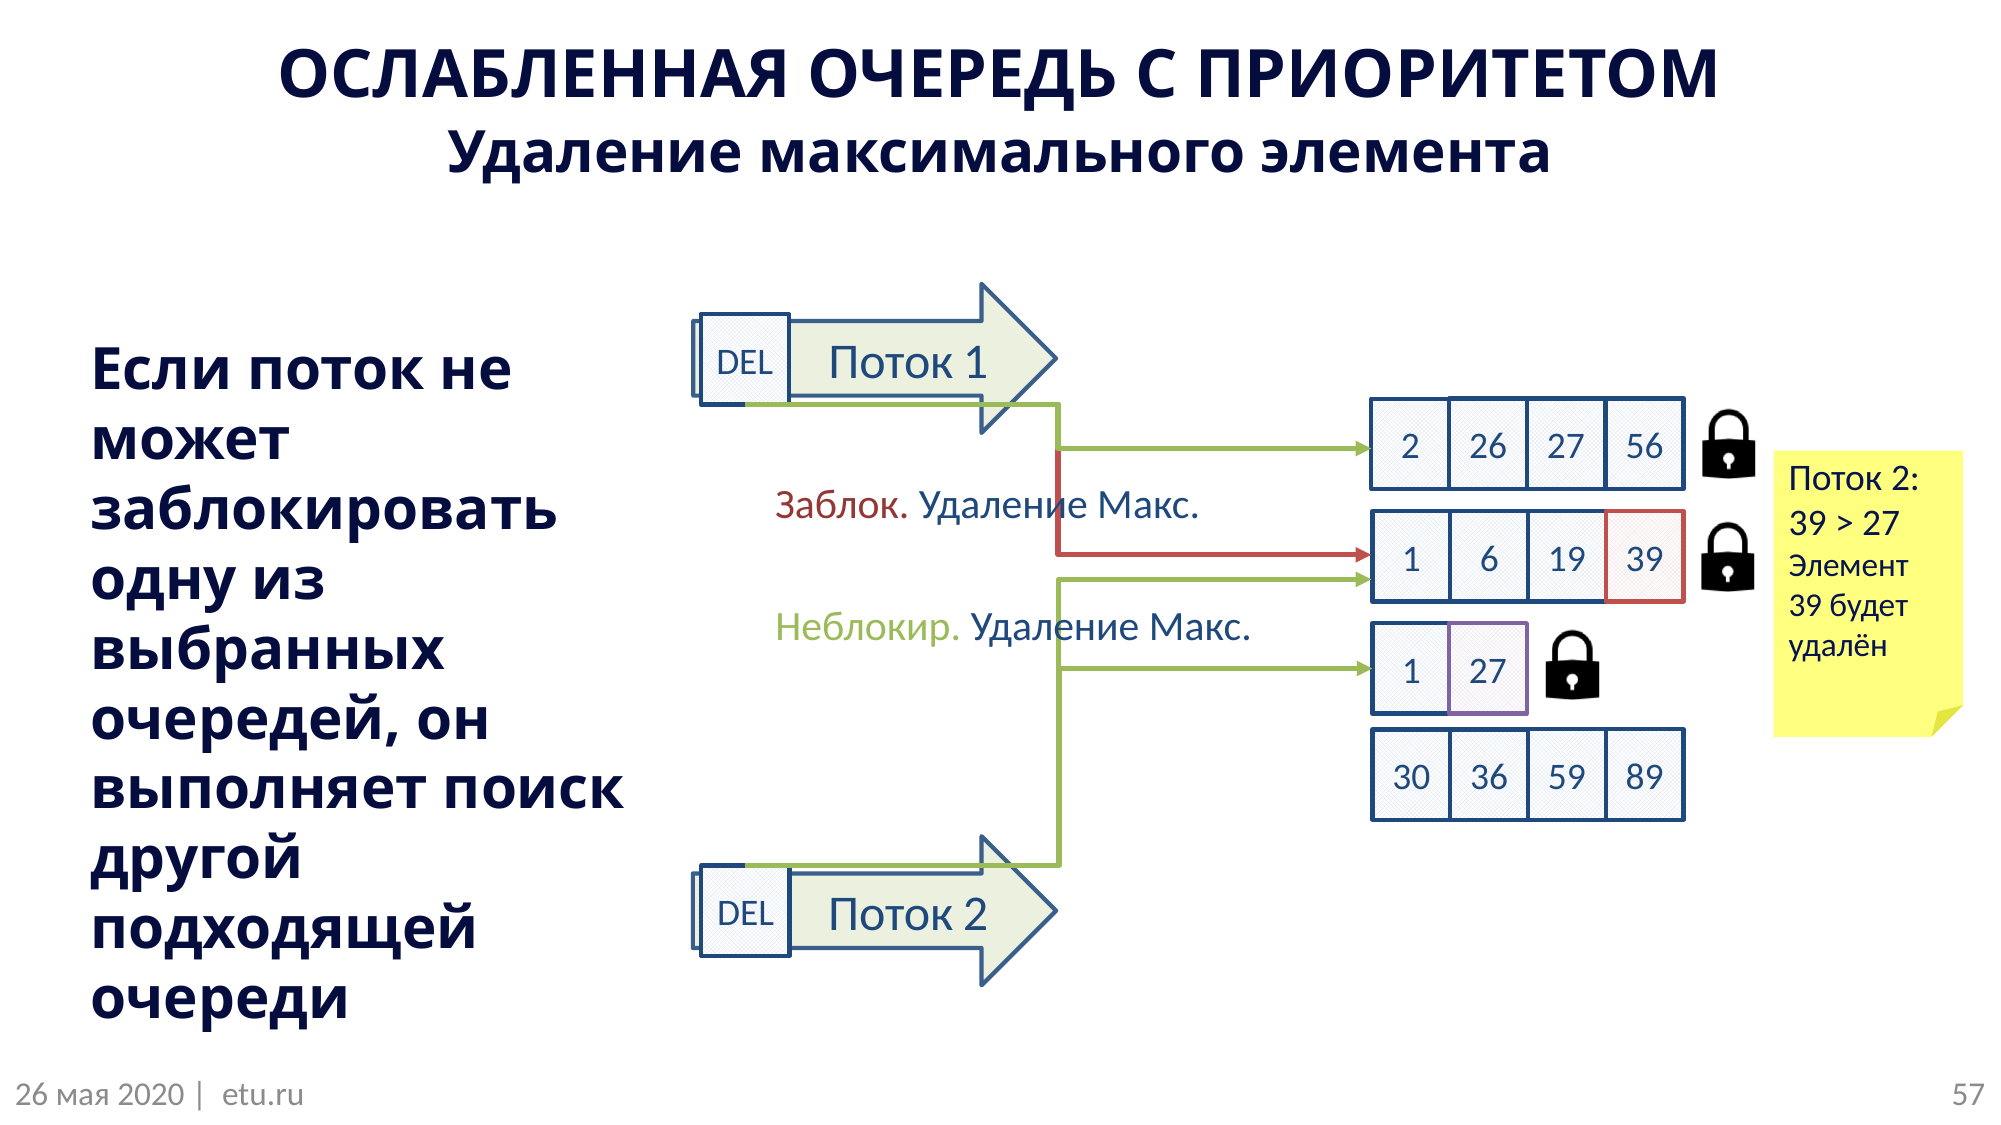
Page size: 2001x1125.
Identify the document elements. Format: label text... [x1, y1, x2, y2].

picture [1526, 618, 1618, 710]
picture [1681, 510, 1773, 602]
slide_number 57 [1533, 1065, 2000, 1125]
list Удаление максимального элемента [55, 114, 1945, 185]
text_box Поток 2: 39 > 27 Элемент 39 будет удалён [1773, 450, 1964, 737]
text_box Если поток не может заблокировать одну из выбранных очередей, он выполняет поиск другой подходящей очереди [75, 323, 690, 1038]
picture [1683, 397, 1775, 489]
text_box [692, 283, 1684, 986]
list ОСЛАБЛЕННАЯ ОЧЕРЕДЬ С ПРИОРИТЕТОМ [55, 27, 1945, 114]
